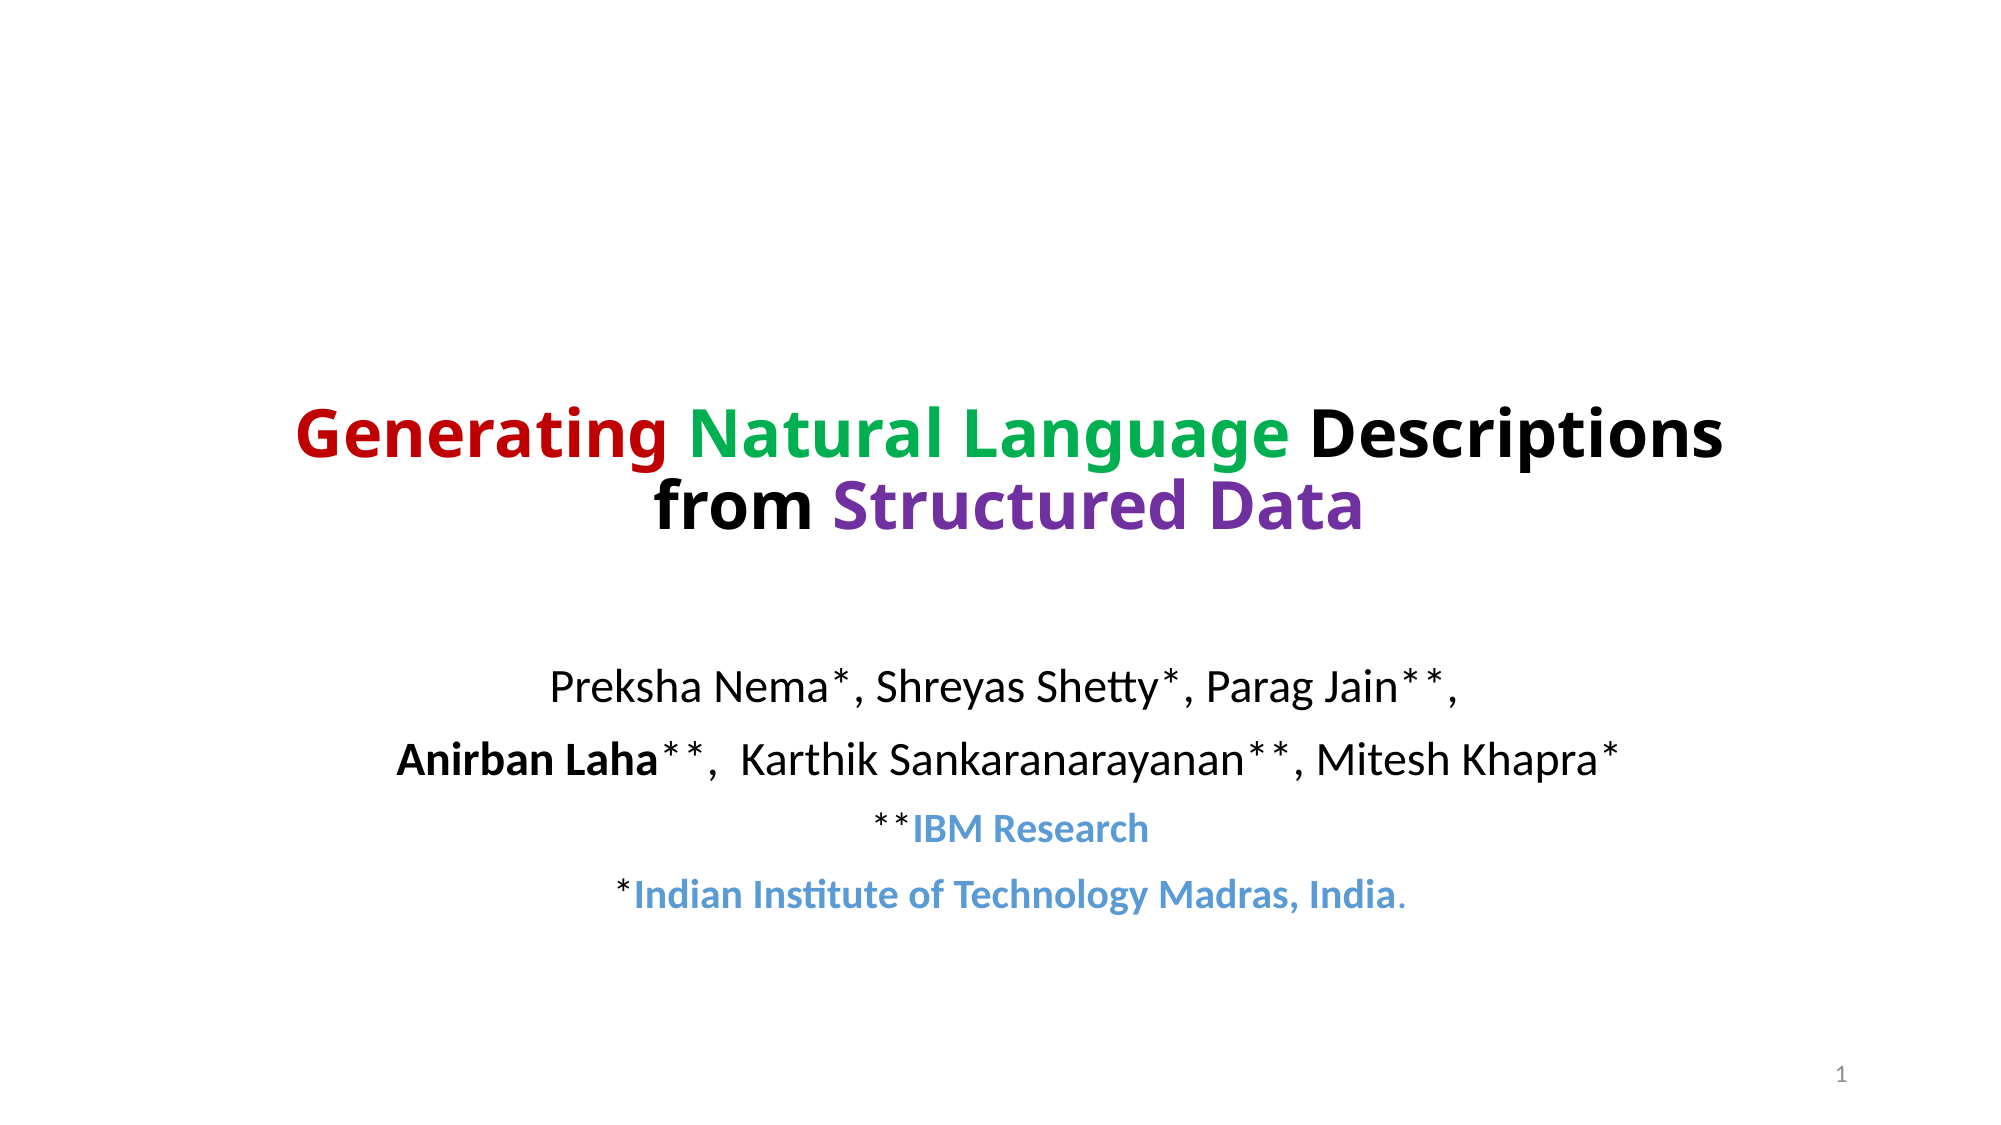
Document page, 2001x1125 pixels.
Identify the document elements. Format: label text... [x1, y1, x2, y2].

slide_number 1 [1412, 1042, 1863, 1103]
title Generating Natural Language Descriptions from Structured Data [260, 160, 1761, 552]
subtitle Preksha Nema*, Shreyas Shetty*, Parag Jain**, Anirban Laha**, Karthik Sankaranarayanan**, Mitesh Khapra* **IBM Research *Indian Institute of Technology Madras, India. [260, 654, 1761, 926]
